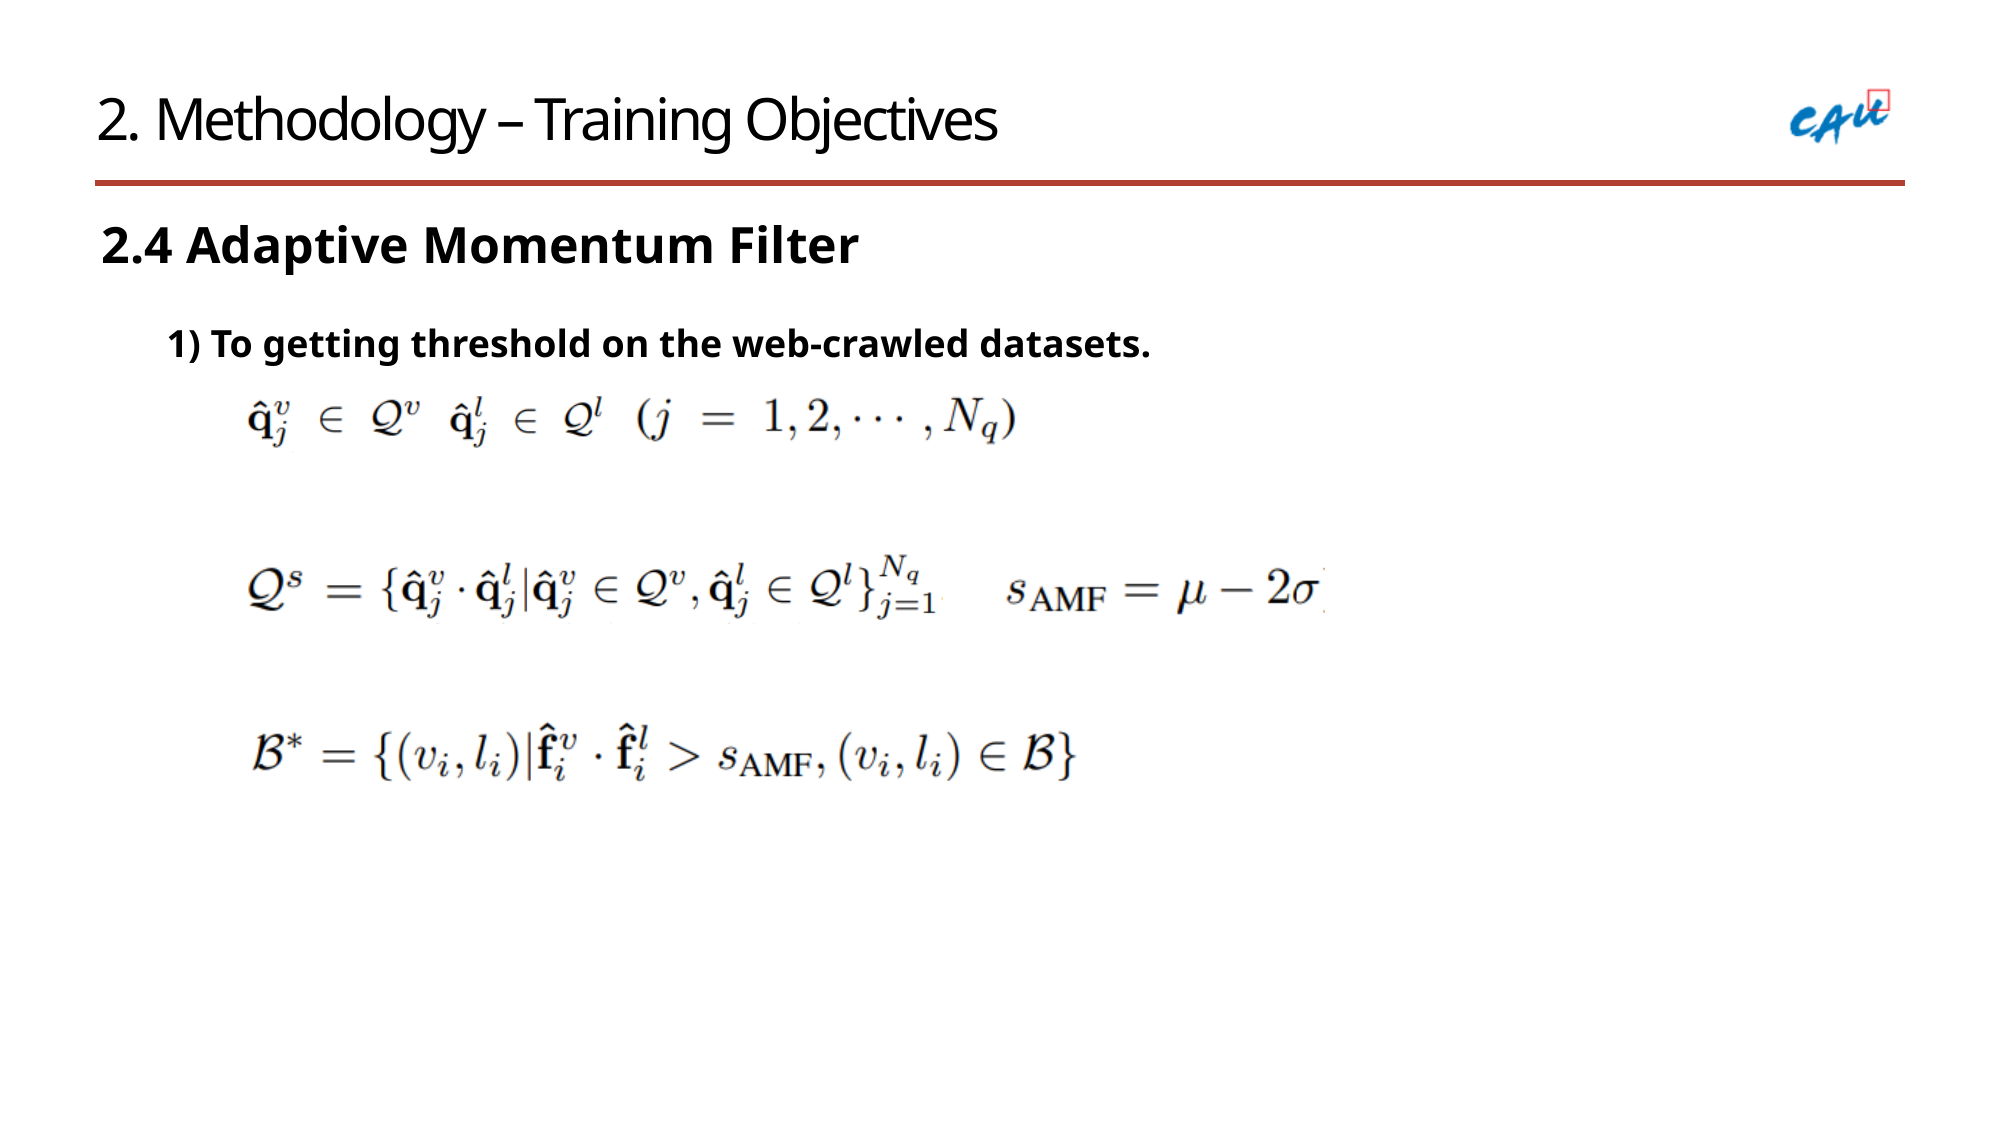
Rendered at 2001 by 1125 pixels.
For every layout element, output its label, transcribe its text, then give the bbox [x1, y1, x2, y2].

text_box 2. Methodology – Training Objectives [81, 75, 1550, 160]
picture [241, 707, 1081, 793]
picture [1004, 562, 1325, 624]
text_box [241, 388, 1018, 453]
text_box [241, 552, 943, 624]
picture [1773, 81, 1906, 155]
text_box 1) To getting threshold on the web-crawled datasets. [151, 312, 1168, 373]
text_box 2.4 Adaptive Momentum Filter [87, 205, 876, 281]
